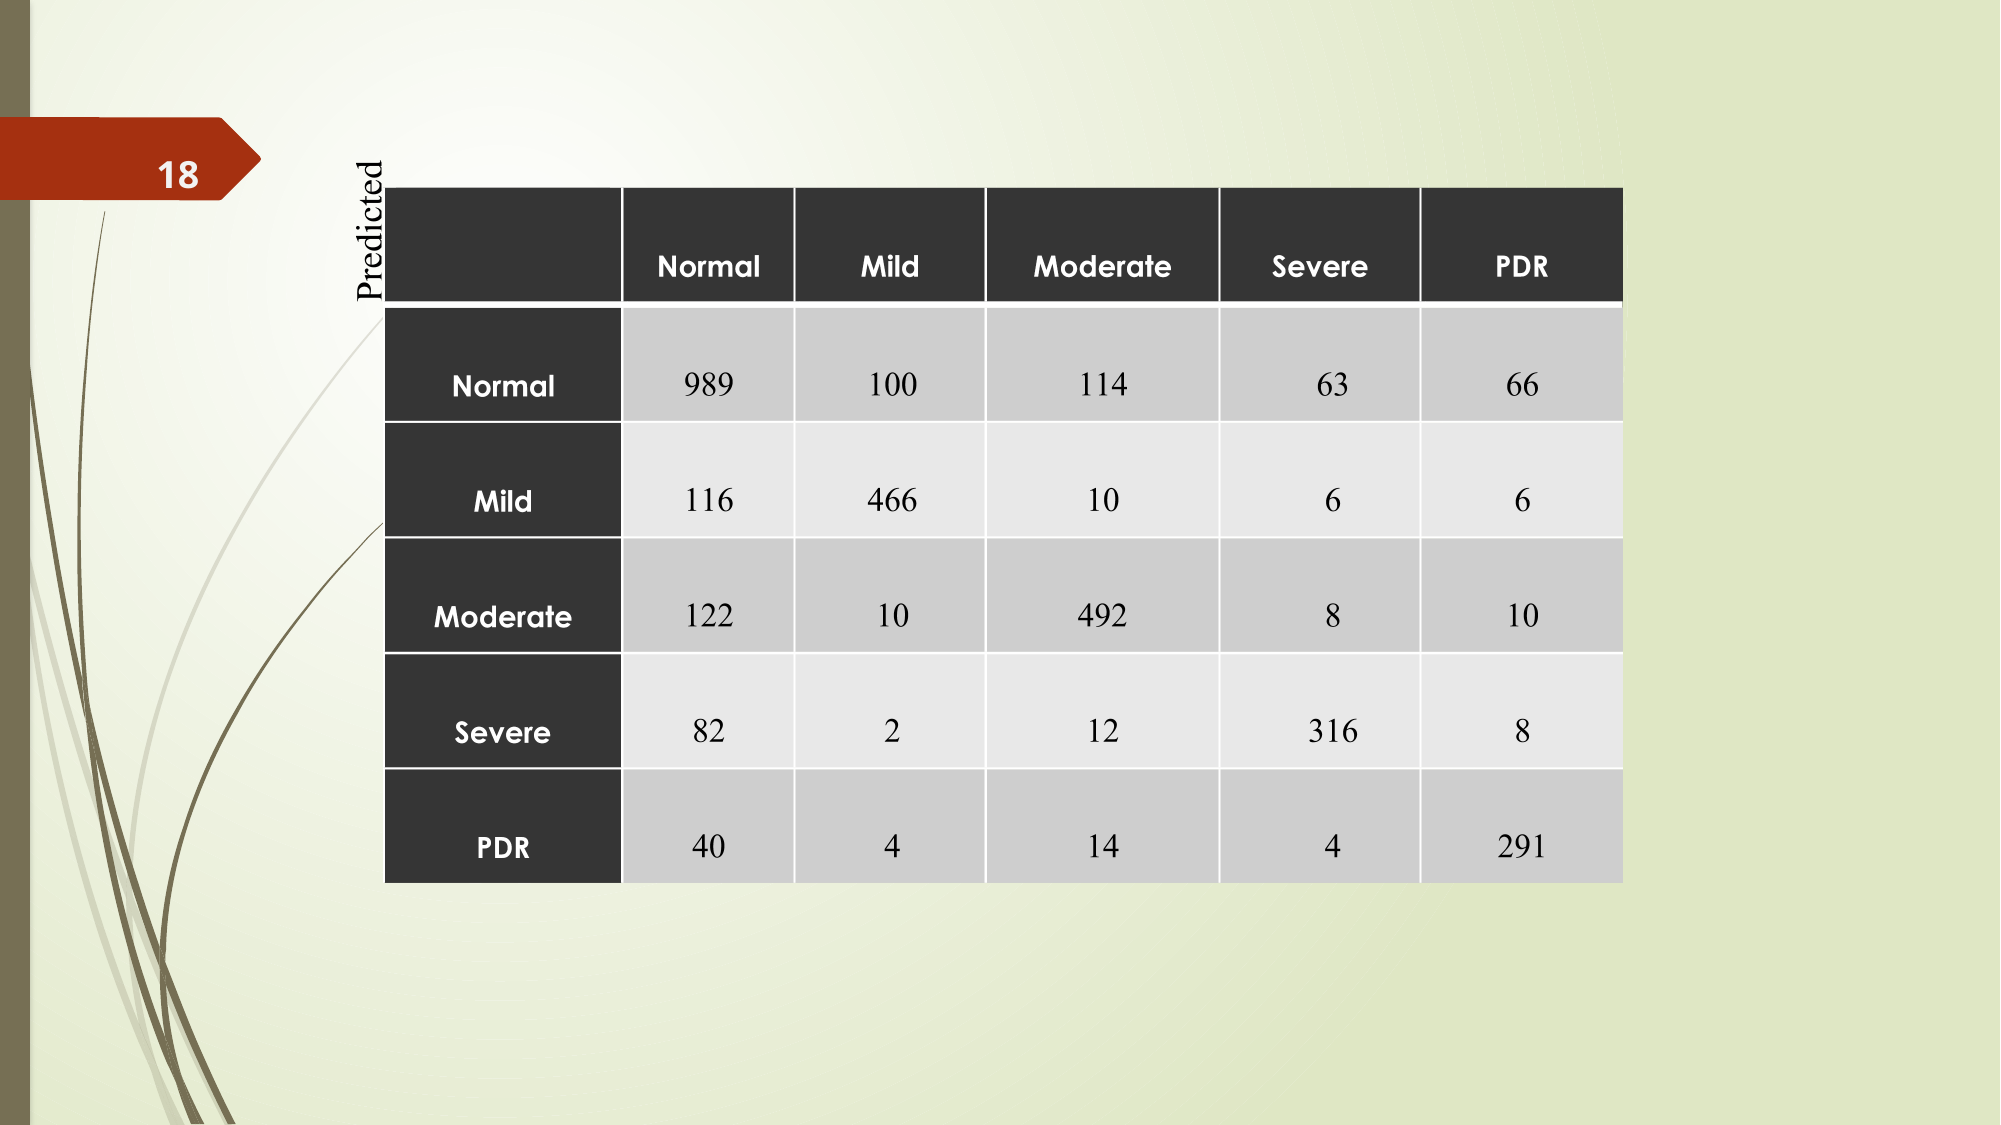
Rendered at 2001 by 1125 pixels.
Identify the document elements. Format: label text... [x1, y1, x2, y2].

text_box 18 [141, 143, 215, 249]
picture [354, 159, 1623, 884]
